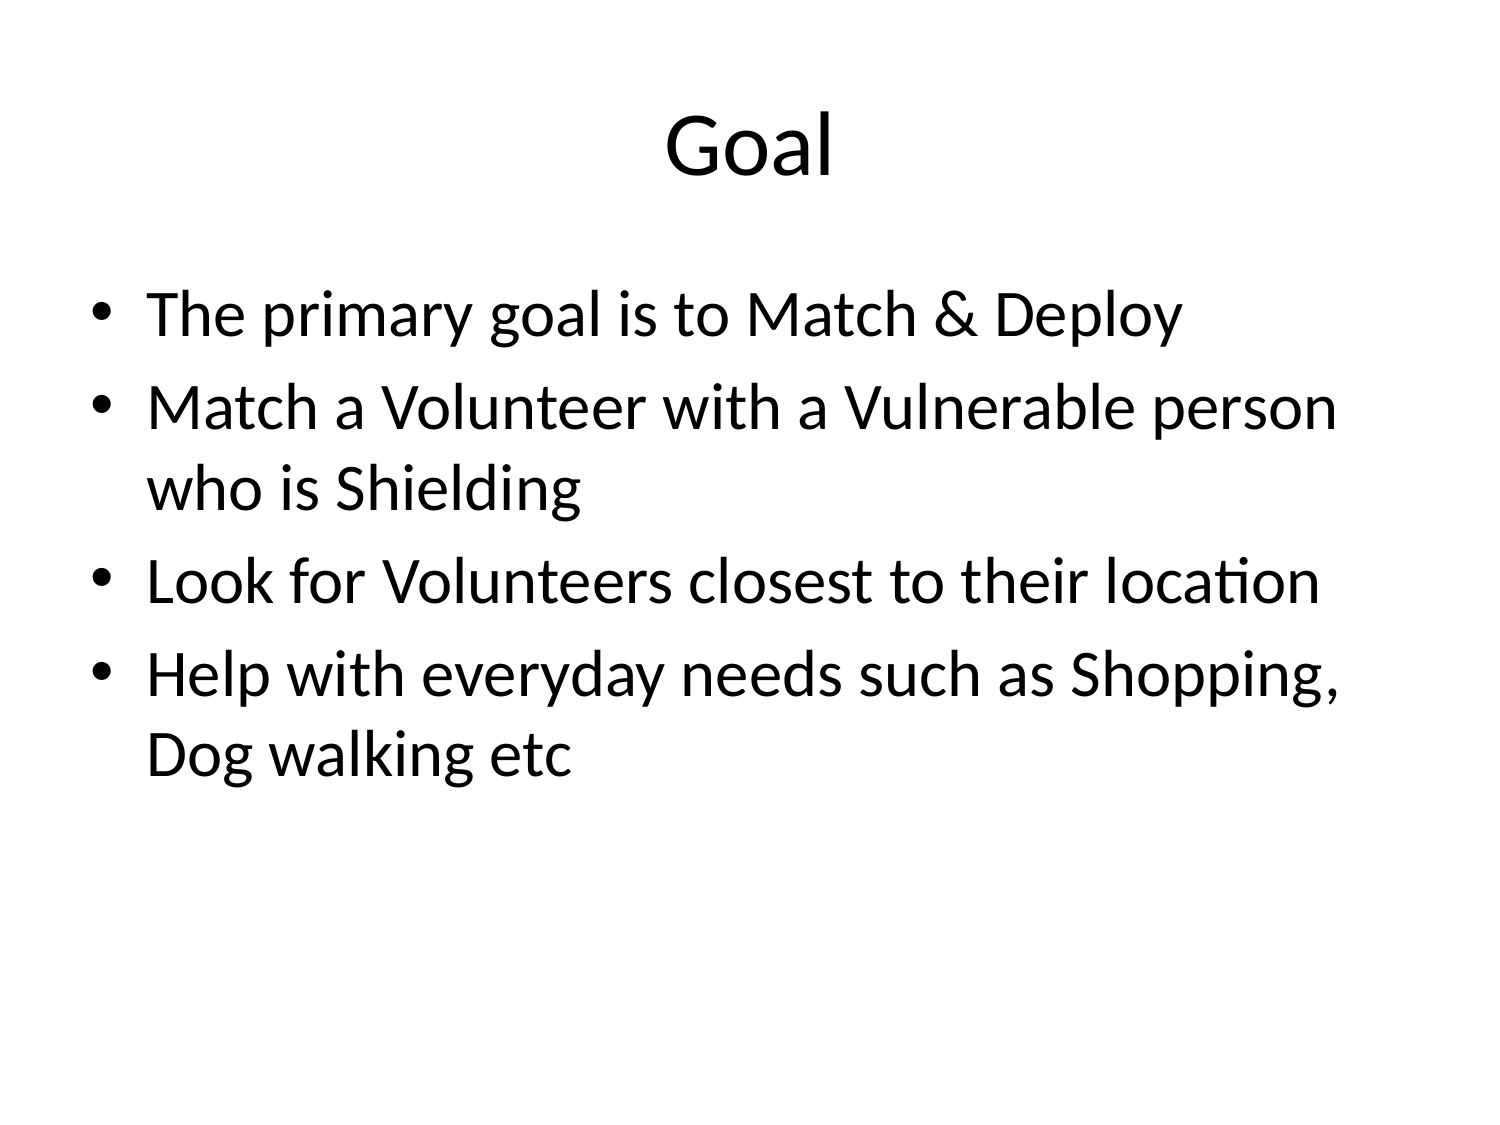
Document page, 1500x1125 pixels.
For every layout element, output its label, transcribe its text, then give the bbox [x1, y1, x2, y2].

list The primary goal is to Match & Deploy Match a Volunteer with a Vulnerable person who is Shielding Look for Volunteers closest to their location Help with everyday needs such as Shopping, Dog walking etc [75, 262, 1425, 1005]
title Goal [75, 45, 1425, 233]
